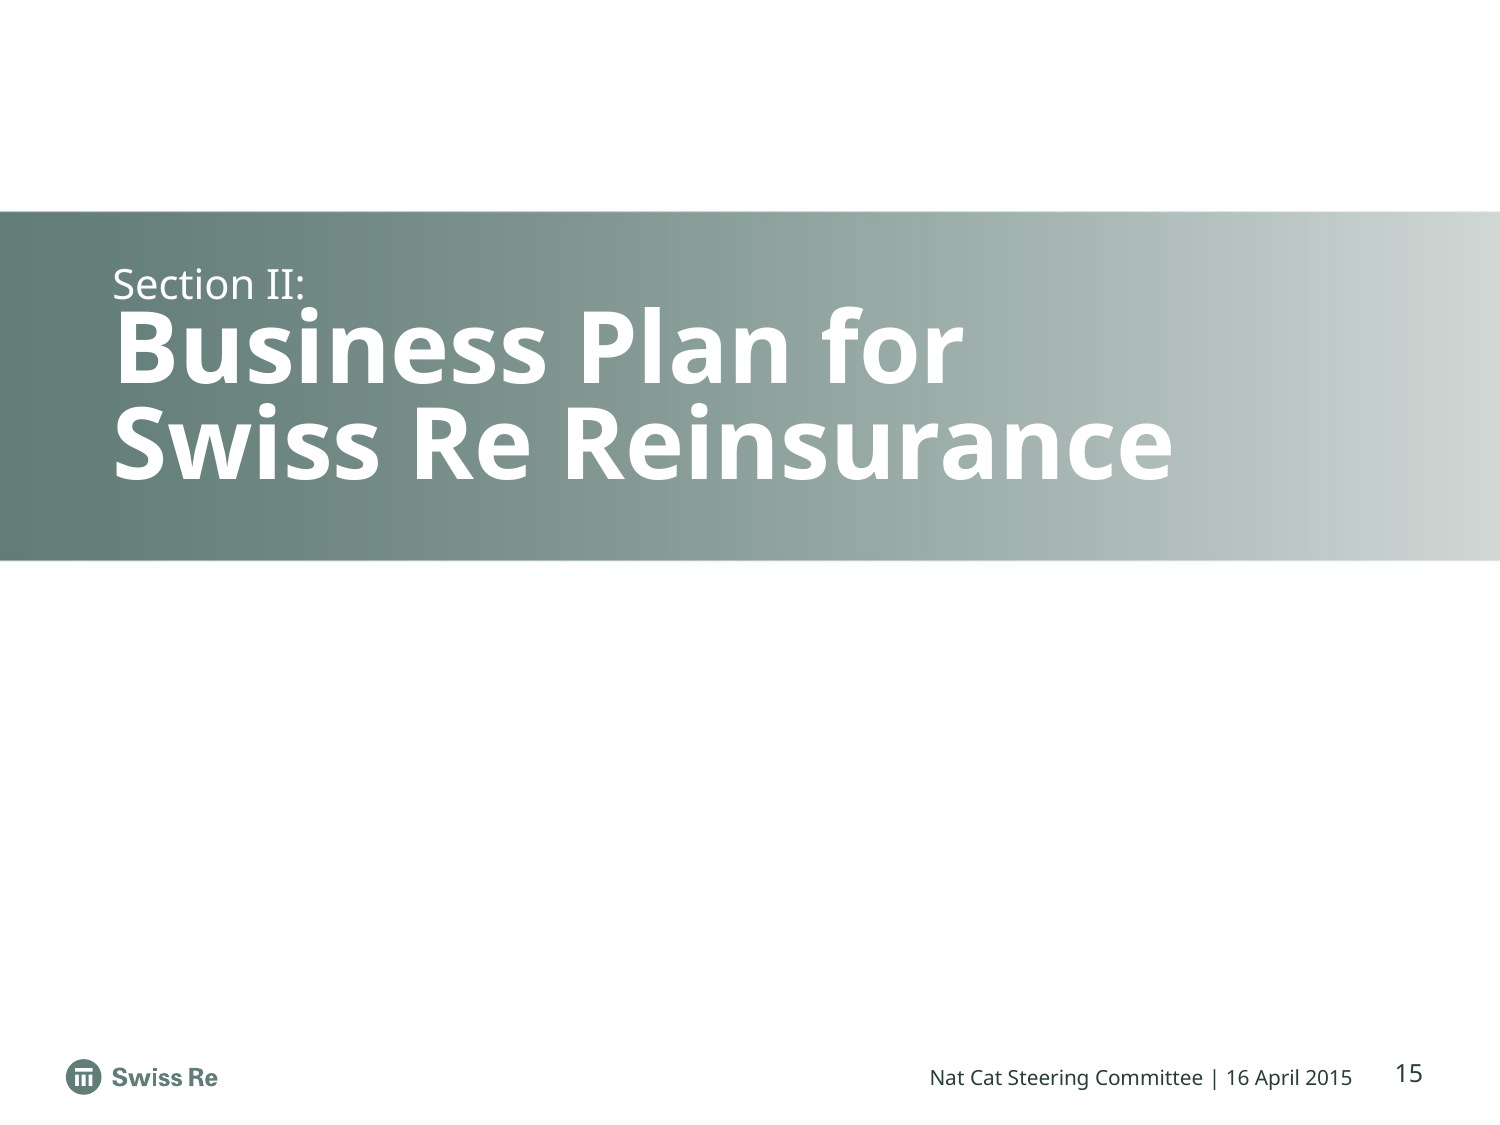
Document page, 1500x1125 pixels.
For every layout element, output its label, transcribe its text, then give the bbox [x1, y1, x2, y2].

slide_number 15 [1387, 1061, 1424, 1092]
title Section II: Business Plan for Swiss Re Reinsurance [112, 267, 1306, 486]
picture [0, 0, 1500, 1125]
